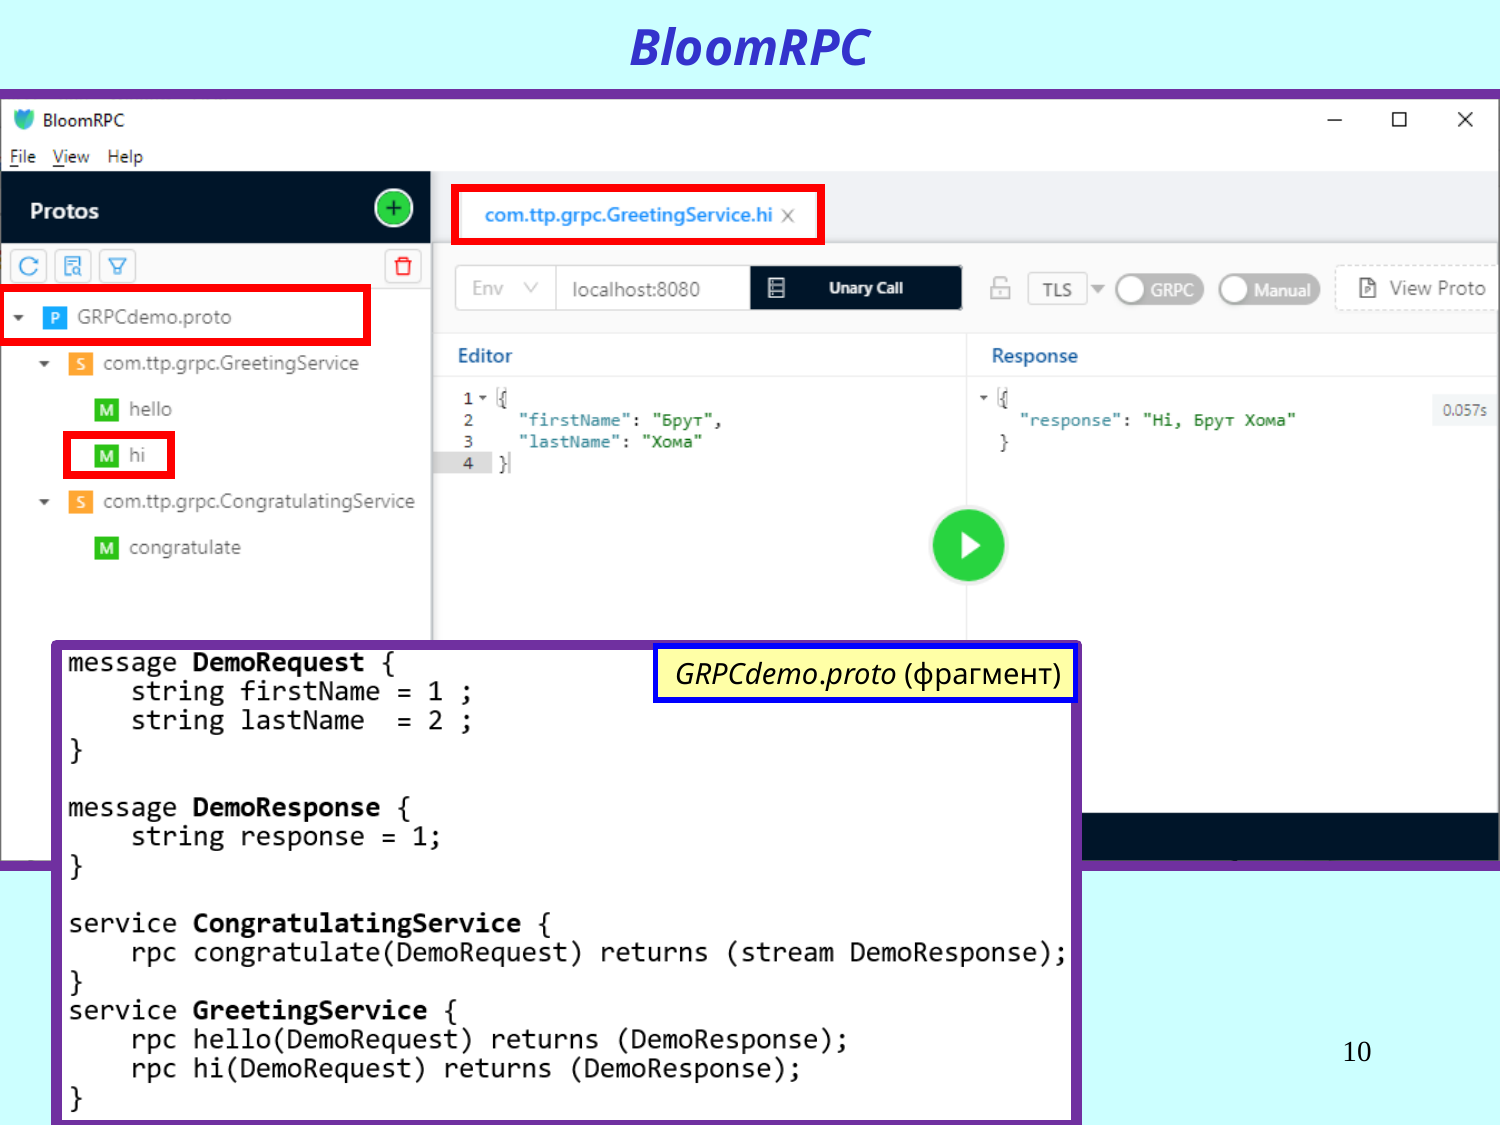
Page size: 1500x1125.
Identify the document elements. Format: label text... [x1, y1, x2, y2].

text_box 10 [1082, 1025, 1387, 1100]
picture [0, 98, 1500, 1121]
text_box BloomRPC [0, 0, 1500, 89]
